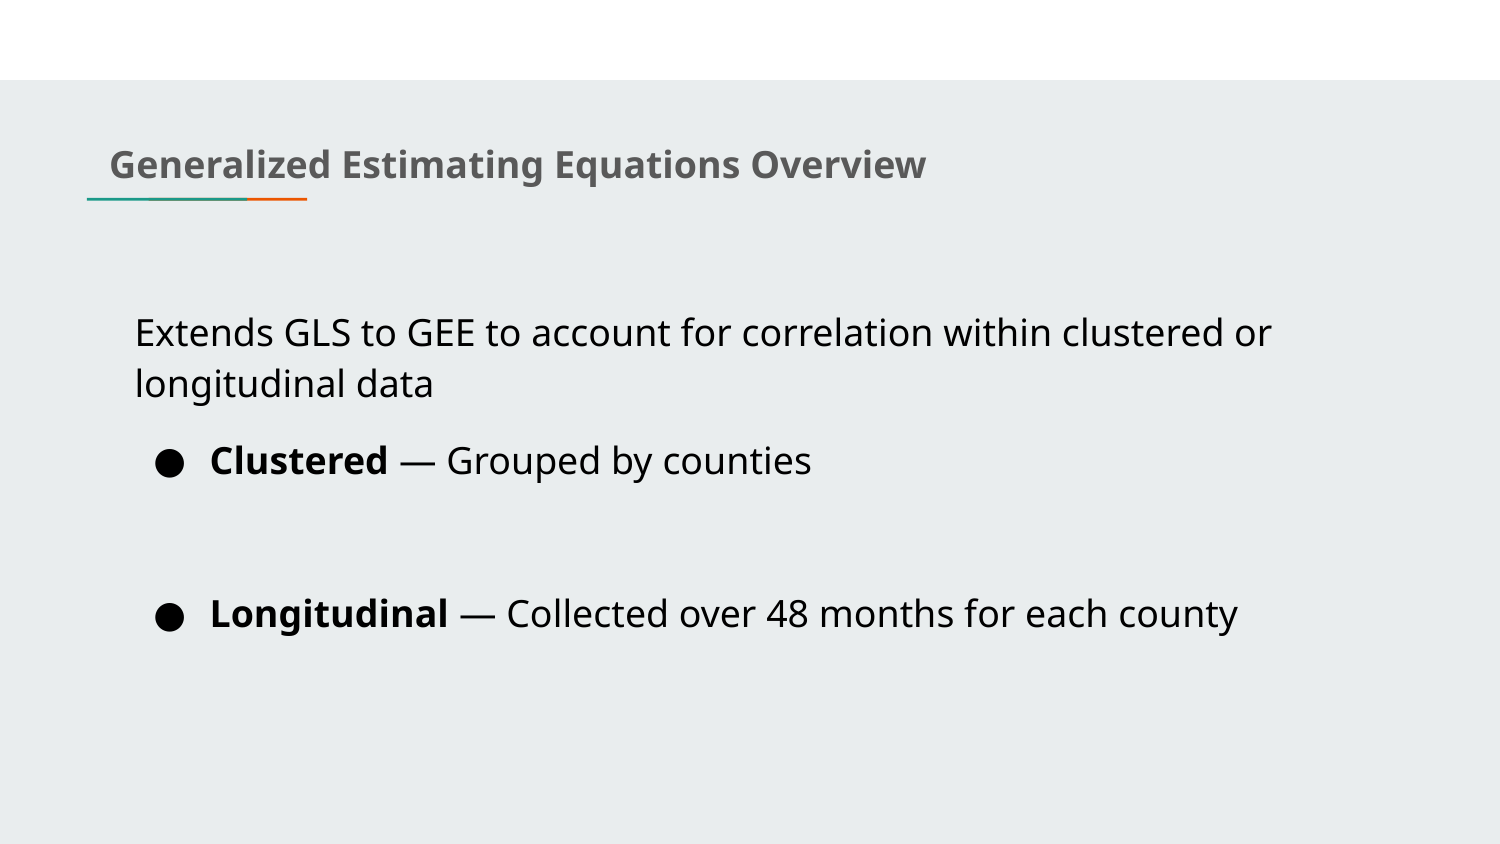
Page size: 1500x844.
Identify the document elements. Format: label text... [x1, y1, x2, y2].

text_box Generalized Estimating Equations Overview [94, 119, 1111, 259]
title Extends GLS to GEE to account for correlation within clustered or longitudinal data Clustered — Grouped by counties Longitudinal — Collected over 48 months for each county [119, 216, 1410, 709]
